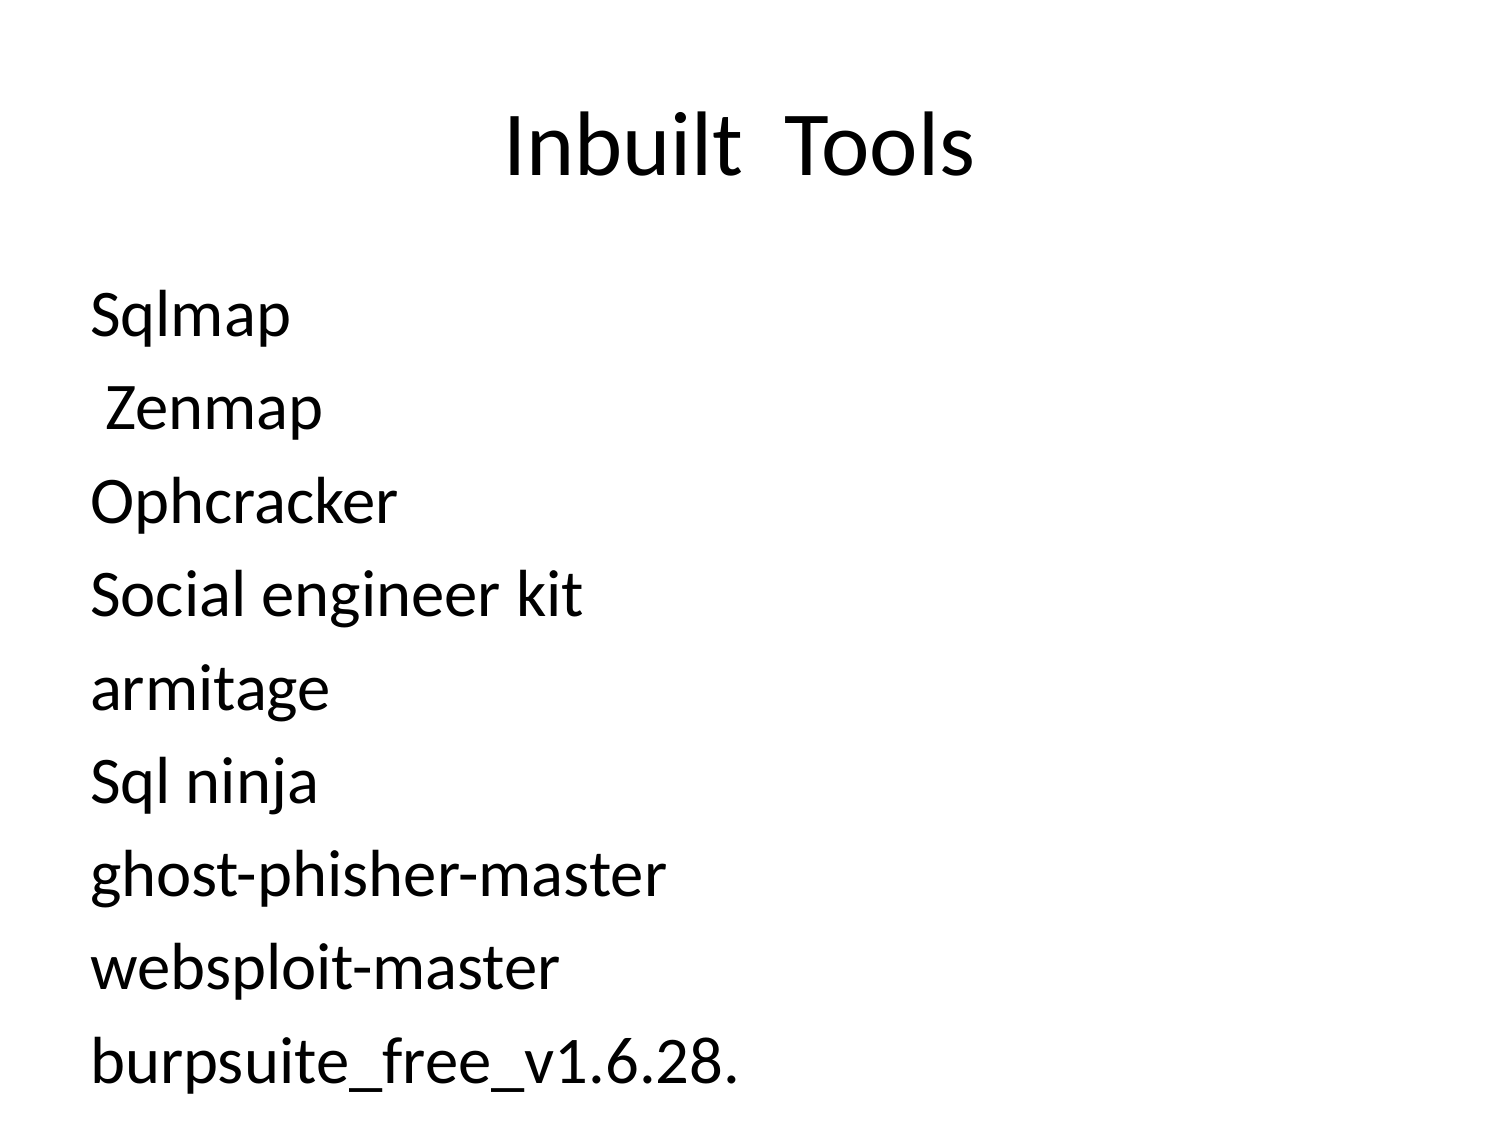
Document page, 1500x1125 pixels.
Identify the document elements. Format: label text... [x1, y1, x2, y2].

list Sqlmap Zenmap Ophcracker Social engineer kit armitage Sql ninja ghost-phisher-master websploit-master burpsuite_free_v1.6.28. [75, 262, 1425, 1088]
title Inbuilt Tools [75, 45, 1425, 233]
